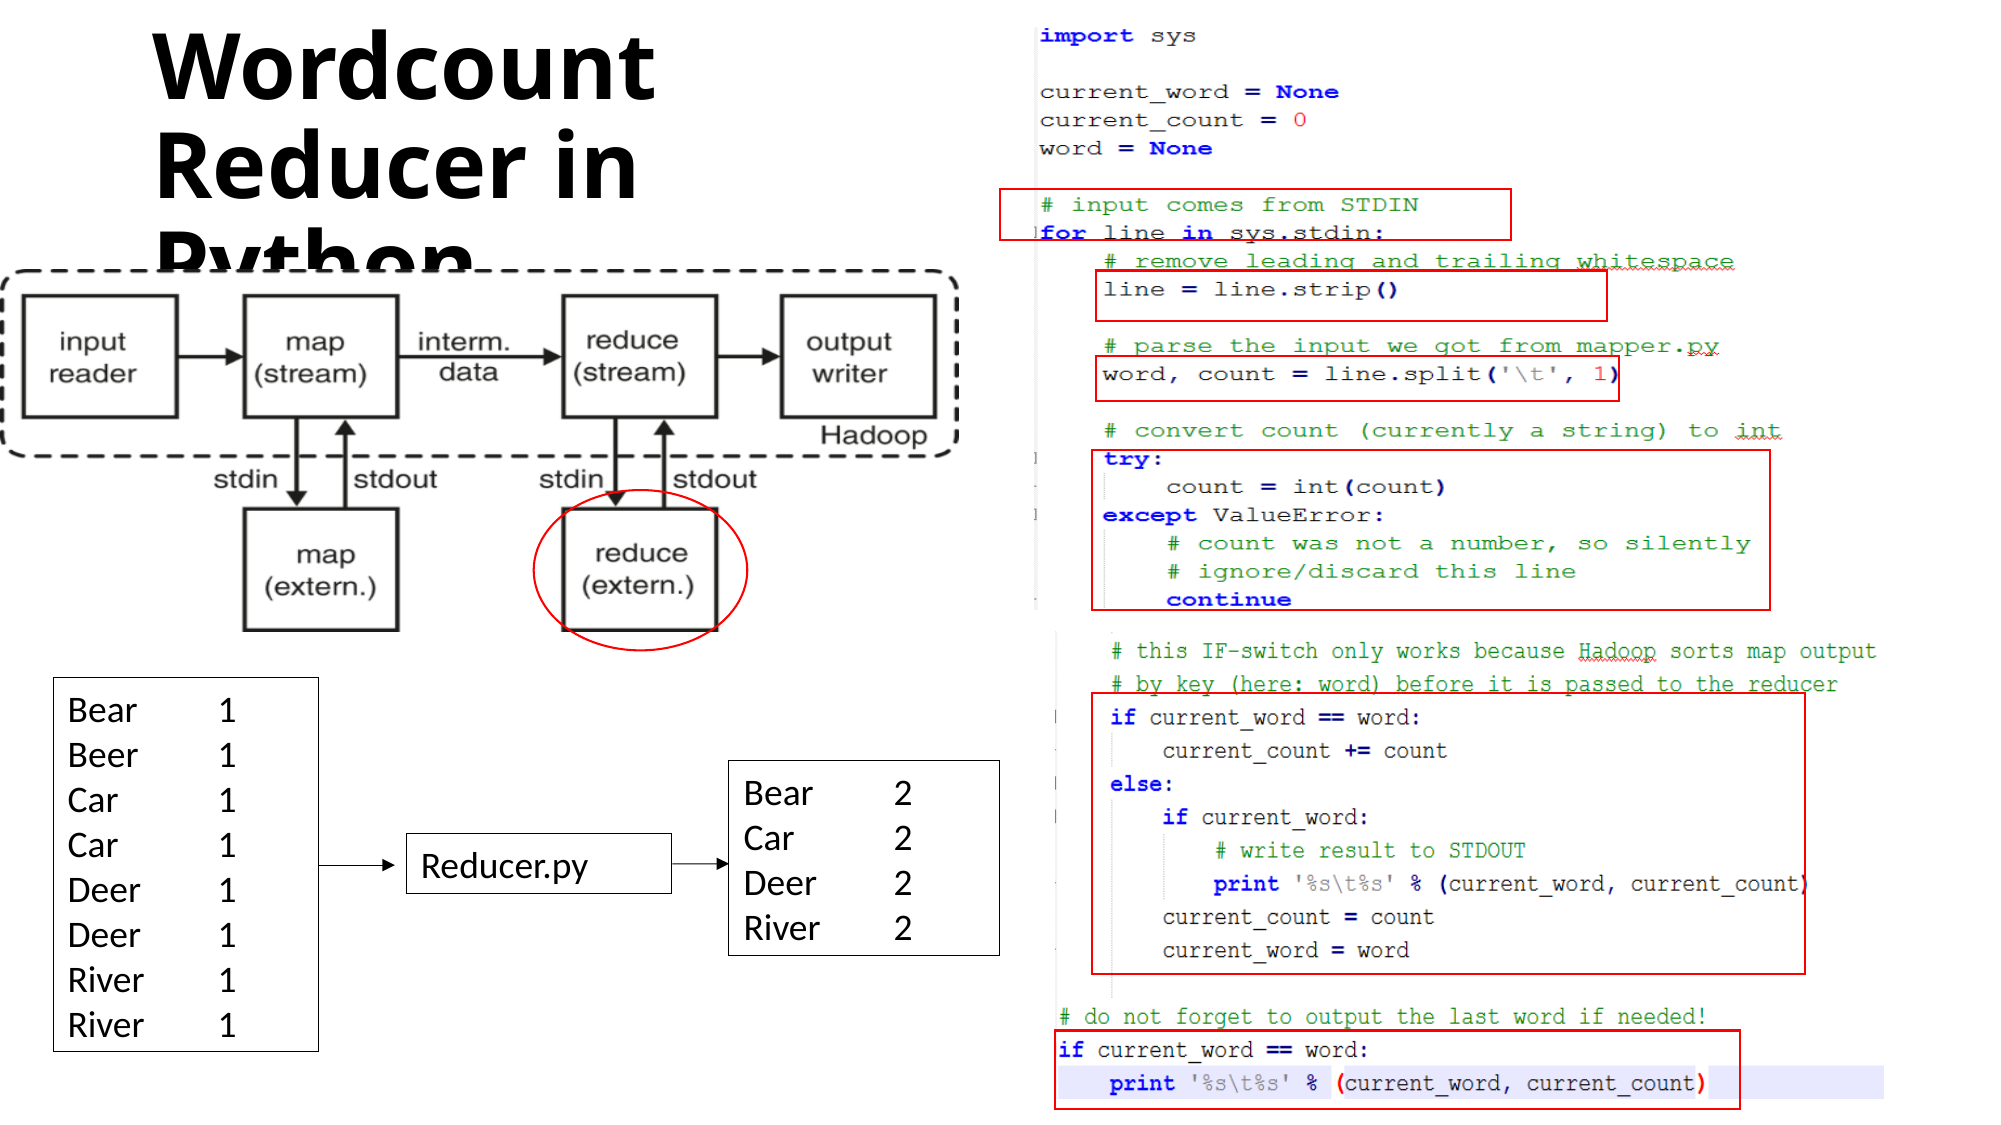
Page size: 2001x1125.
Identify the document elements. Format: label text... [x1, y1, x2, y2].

text_box [999, 188, 1034, 241]
text_box Bear 1 Beer 1 Car 1 Car 1 Deer 1 Deer 1 River 1 River 1 [53, 677, 319, 1052]
picture [1034, 27, 1826, 610]
text_box Bear 2 Car 2 Deer 2 River 2 [728, 760, 1000, 956]
picture [1055, 631, 1884, 1099]
text_box [1054, 1029, 1741, 1110]
text_box Reducer.py [406, 833, 672, 894]
picture [0, 269, 959, 632]
title Wordcount Reducer in Python [137, 59, 898, 269]
text_box [570, 632, 711, 652]
